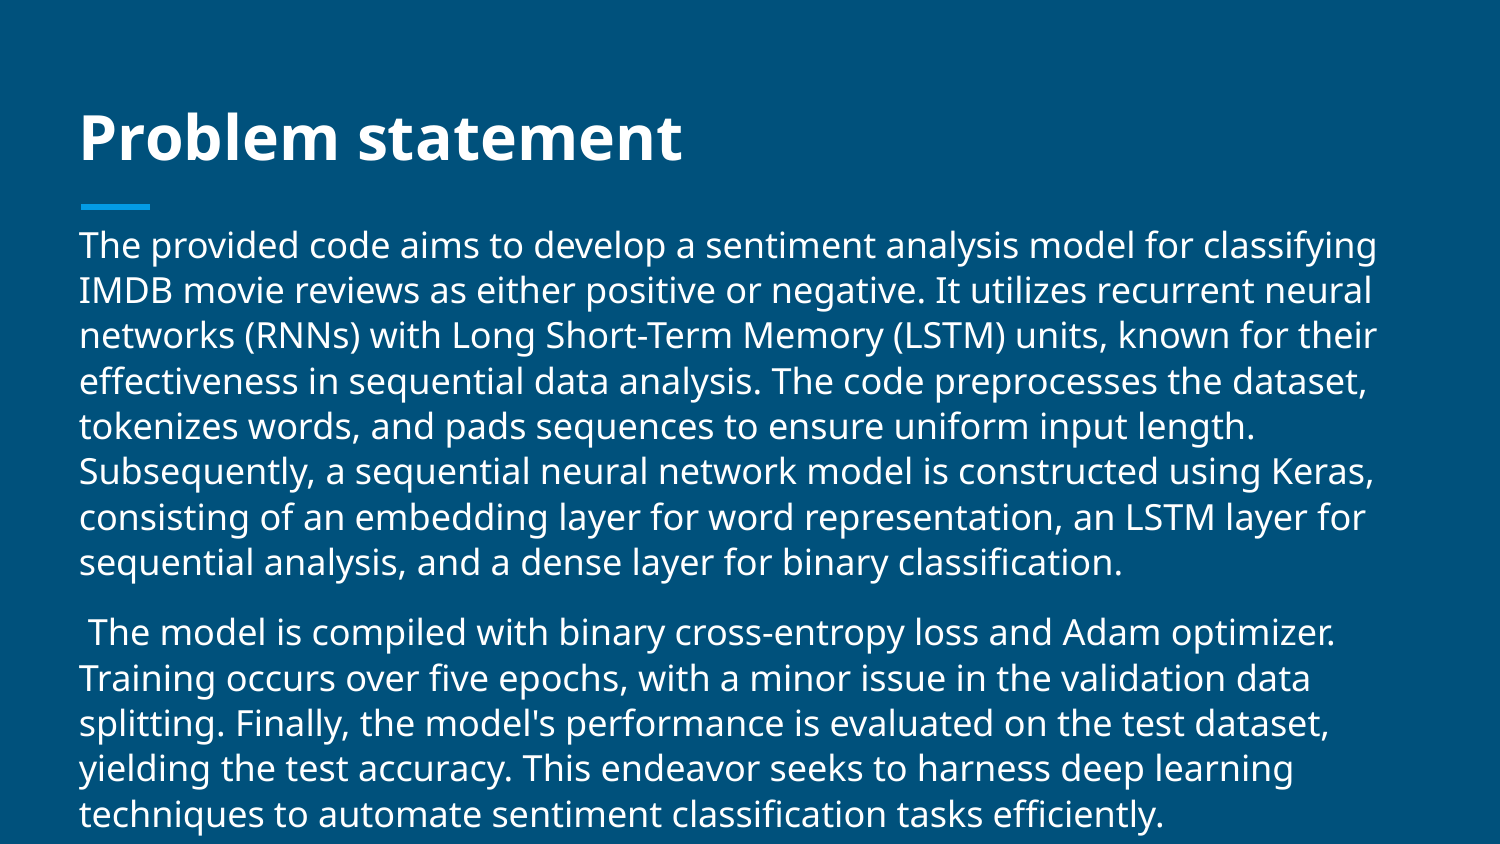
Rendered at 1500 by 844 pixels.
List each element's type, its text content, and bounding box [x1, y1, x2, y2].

list The provided code aims to develop a sentiment analysis model for classifying IMDB movie reviews as either positive or negative. It utilizes recurrent neural networks (RNNs) with Long Short-Term Memory (LSTM) units, known for their effectiveness in sequential data analysis. The code preprocesses the dataset, tokenizes words, and pads sequences to ensure uniform input length. Subsequently, a sequential neural network model is constructed using Keras, consisting of an embedding layer for word representation, an LSTM layer for sequential analysis, and a dense layer for binary classification. The model is compiled with binary cross-entropy loss and Adam optimizer. Training occurs over five epochs, with a minor issue in the validation data splitting. Finally, the model's performance is evaluated on the test dataset, yielding the test accuracy. This endeavor seeks to harness deep learning techniques to automate sentiment classification tasks efficiently. [63, 204, 1437, 723]
title Problem statement [63, 75, 1437, 188]
